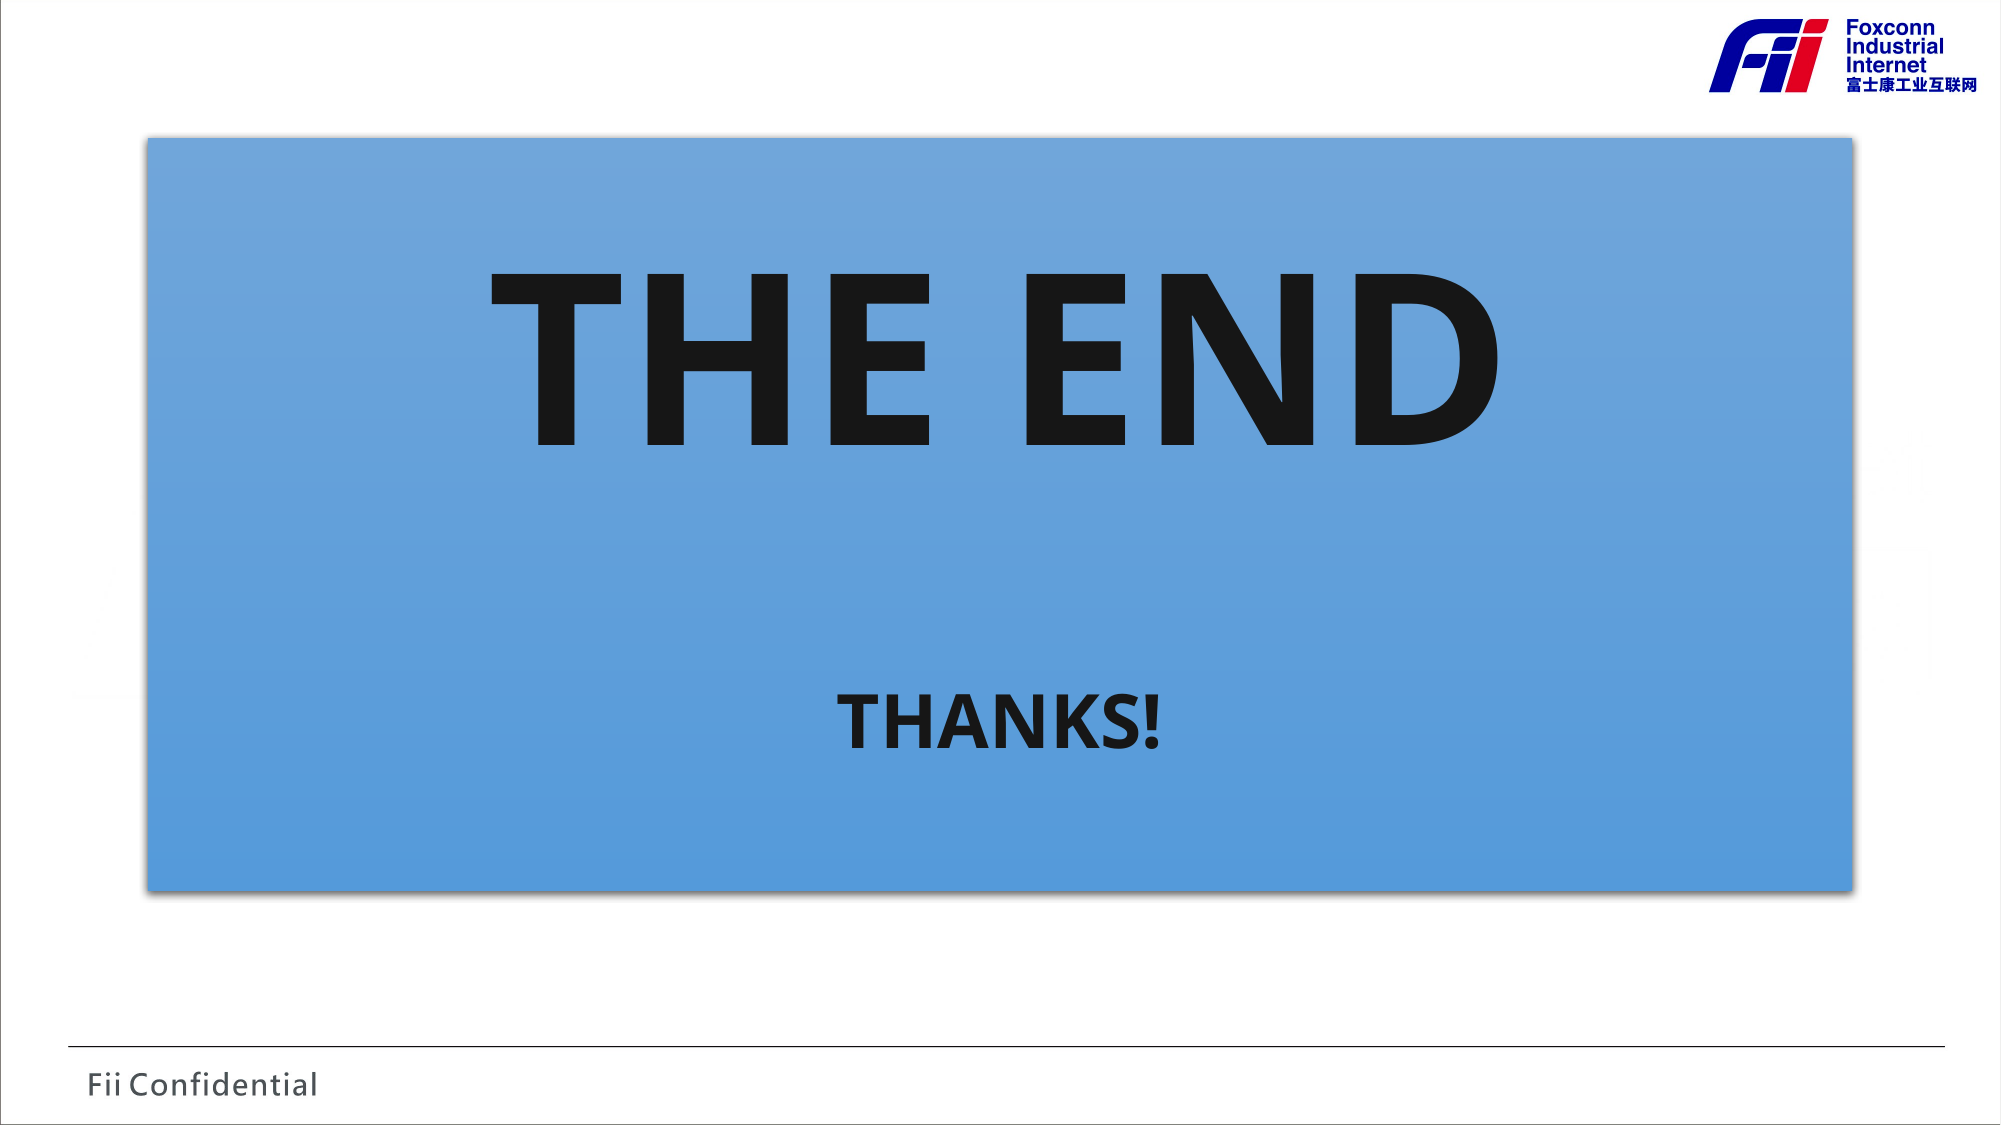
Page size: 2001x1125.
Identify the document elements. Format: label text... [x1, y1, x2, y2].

picture [0, 0, 2001, 1125]
text_box THE END THANKS! [147, 138, 1853, 891]
